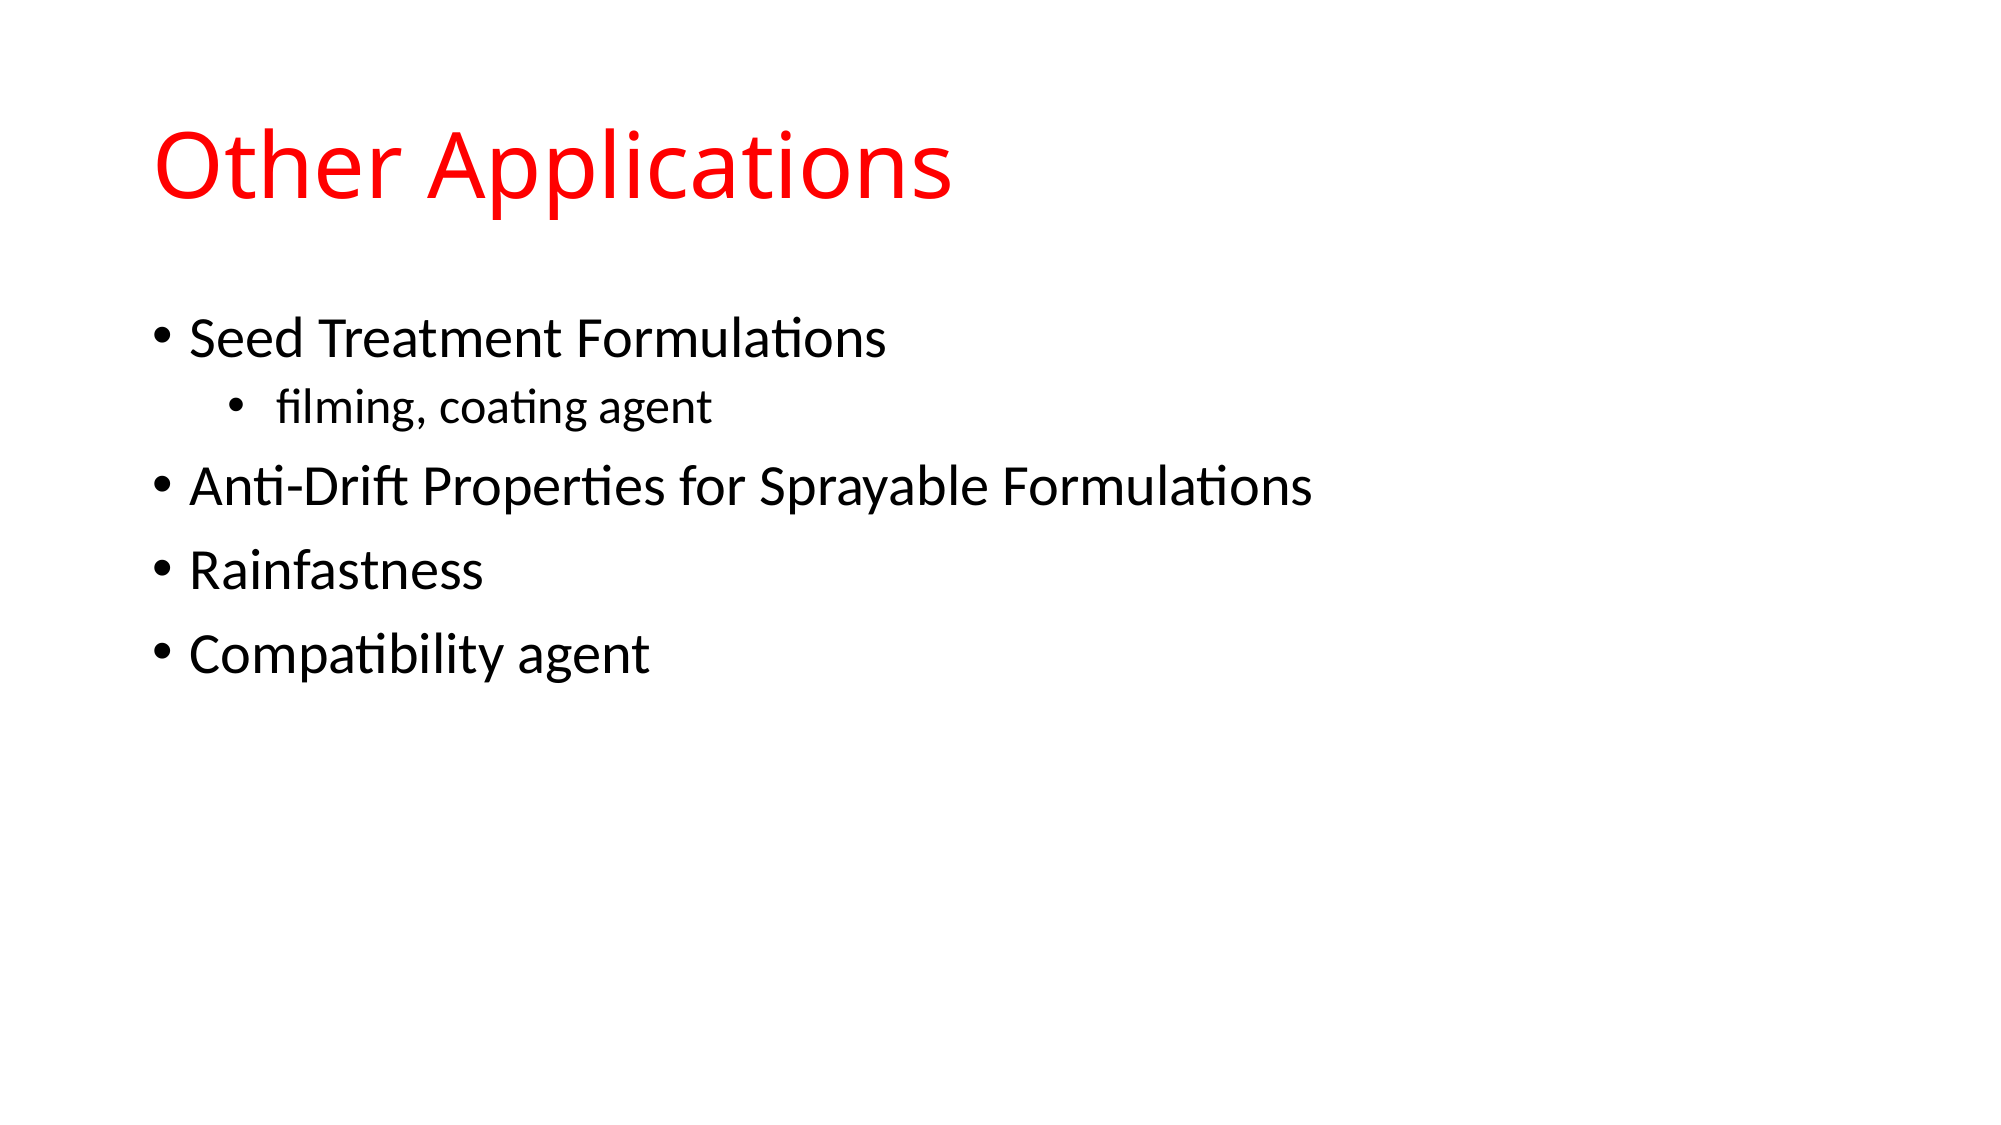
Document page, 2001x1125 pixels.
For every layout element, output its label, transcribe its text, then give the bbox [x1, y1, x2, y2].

title Other Applications [137, 59, 1863, 278]
list Seed Treatment Formulations filming, coating agent Anti-Drift Properties for Sprayable Formulations Rainfastness Compatibility agent [137, 299, 1863, 1014]
